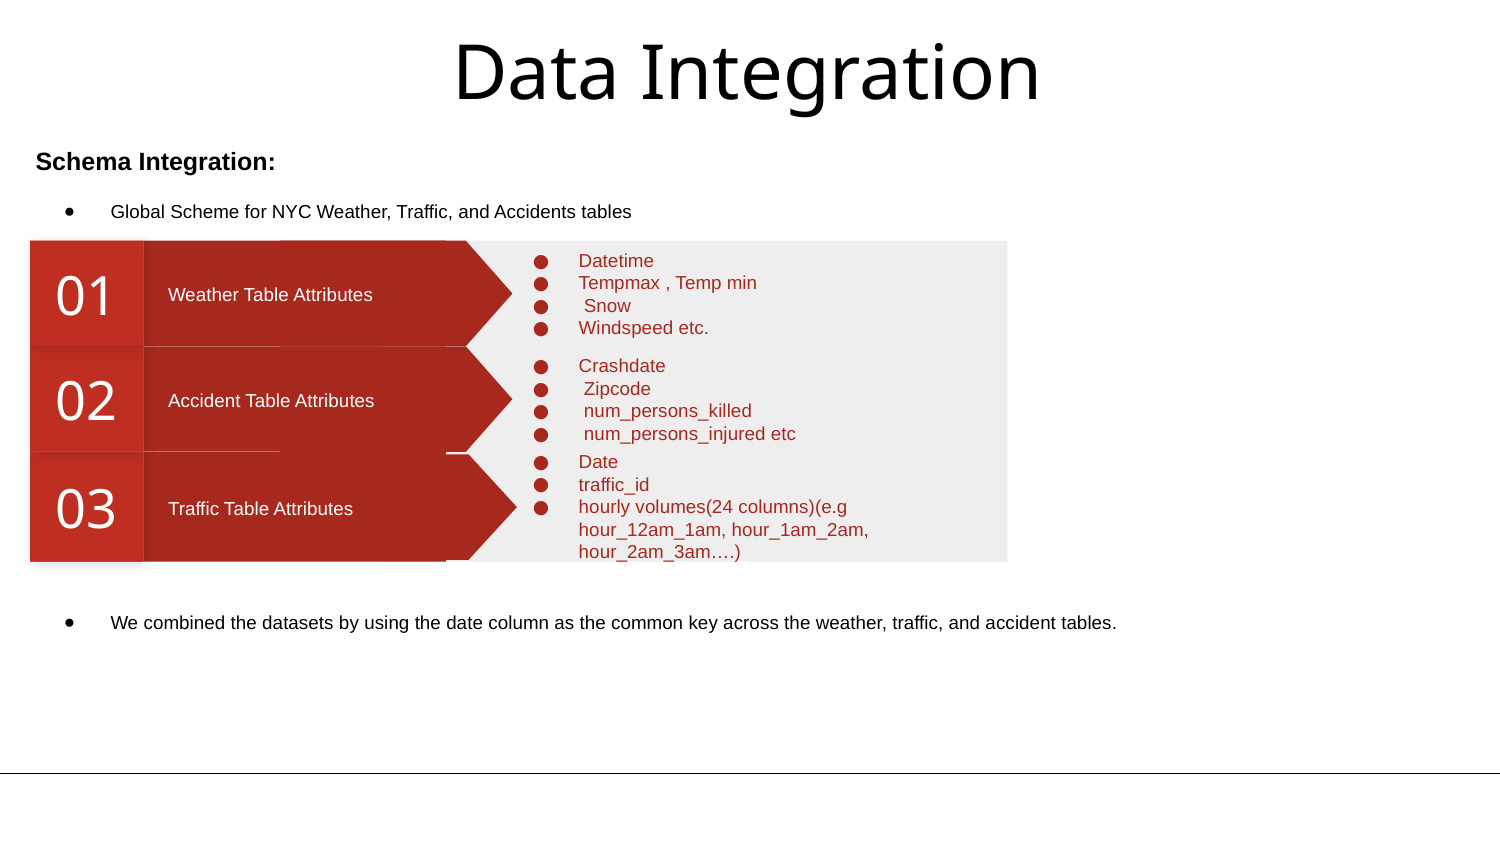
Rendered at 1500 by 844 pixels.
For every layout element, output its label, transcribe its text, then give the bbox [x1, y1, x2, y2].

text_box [29, 240, 1008, 347]
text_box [29, 354, 1008, 453]
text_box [29, 459, 1008, 580]
list Schema Integration: Global Scheme for NYC Weather, Traffic, and Accidents tables We combined the datasets by using the date column as the common key across the weather, traffic, and accident tables. [20, 129, 1446, 765]
title Data Integration [437, 8, 1063, 129]
